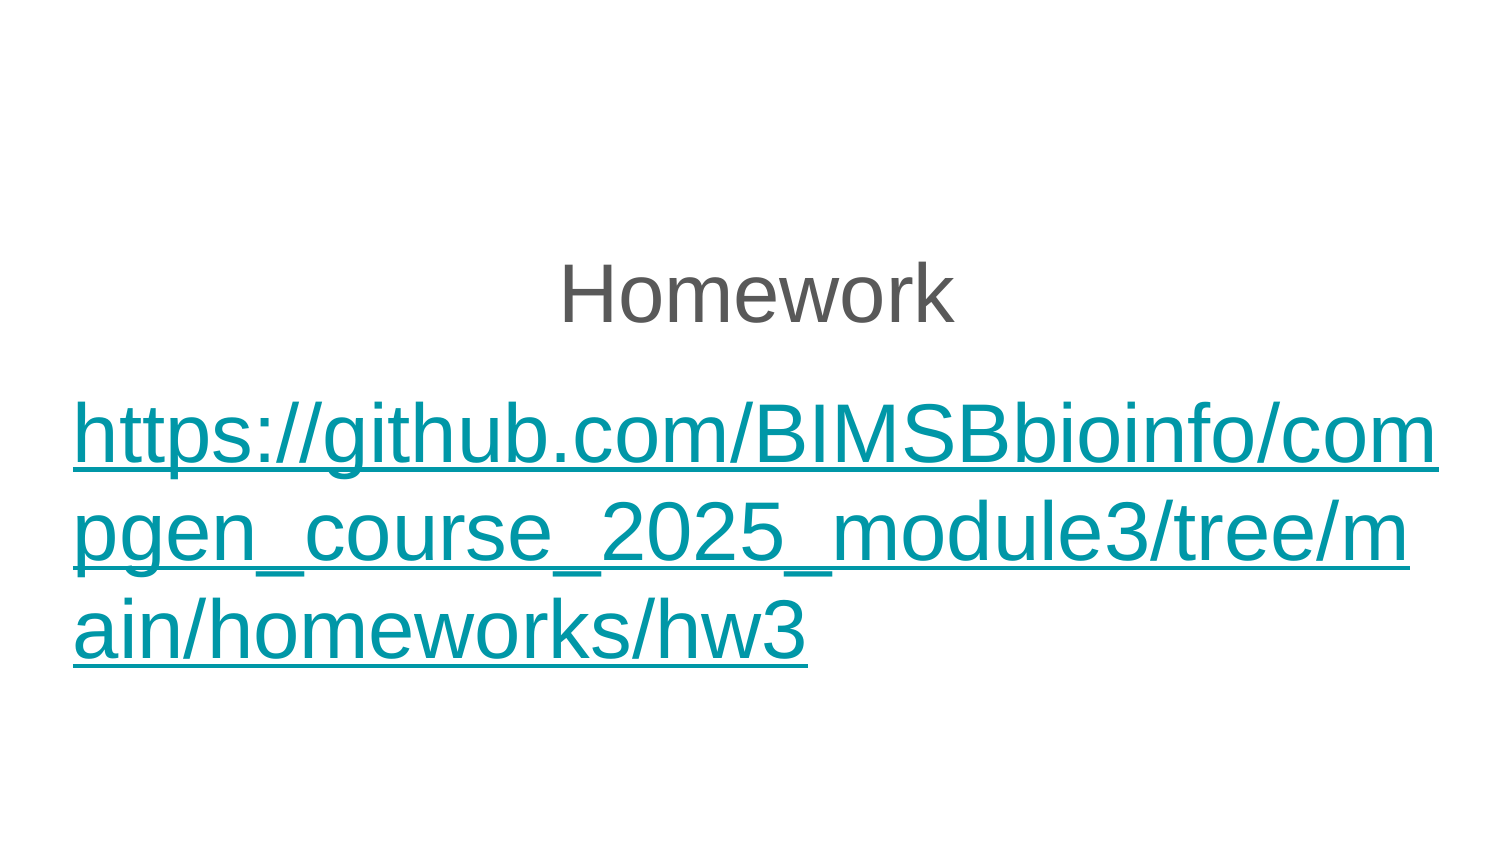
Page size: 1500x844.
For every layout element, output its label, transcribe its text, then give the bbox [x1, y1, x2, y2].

list Homework https://github.com/BIMSBbioinfo/compgen_course_2025_module3/tree/main/homeworks/hw3 [57, 141, 1456, 703]
